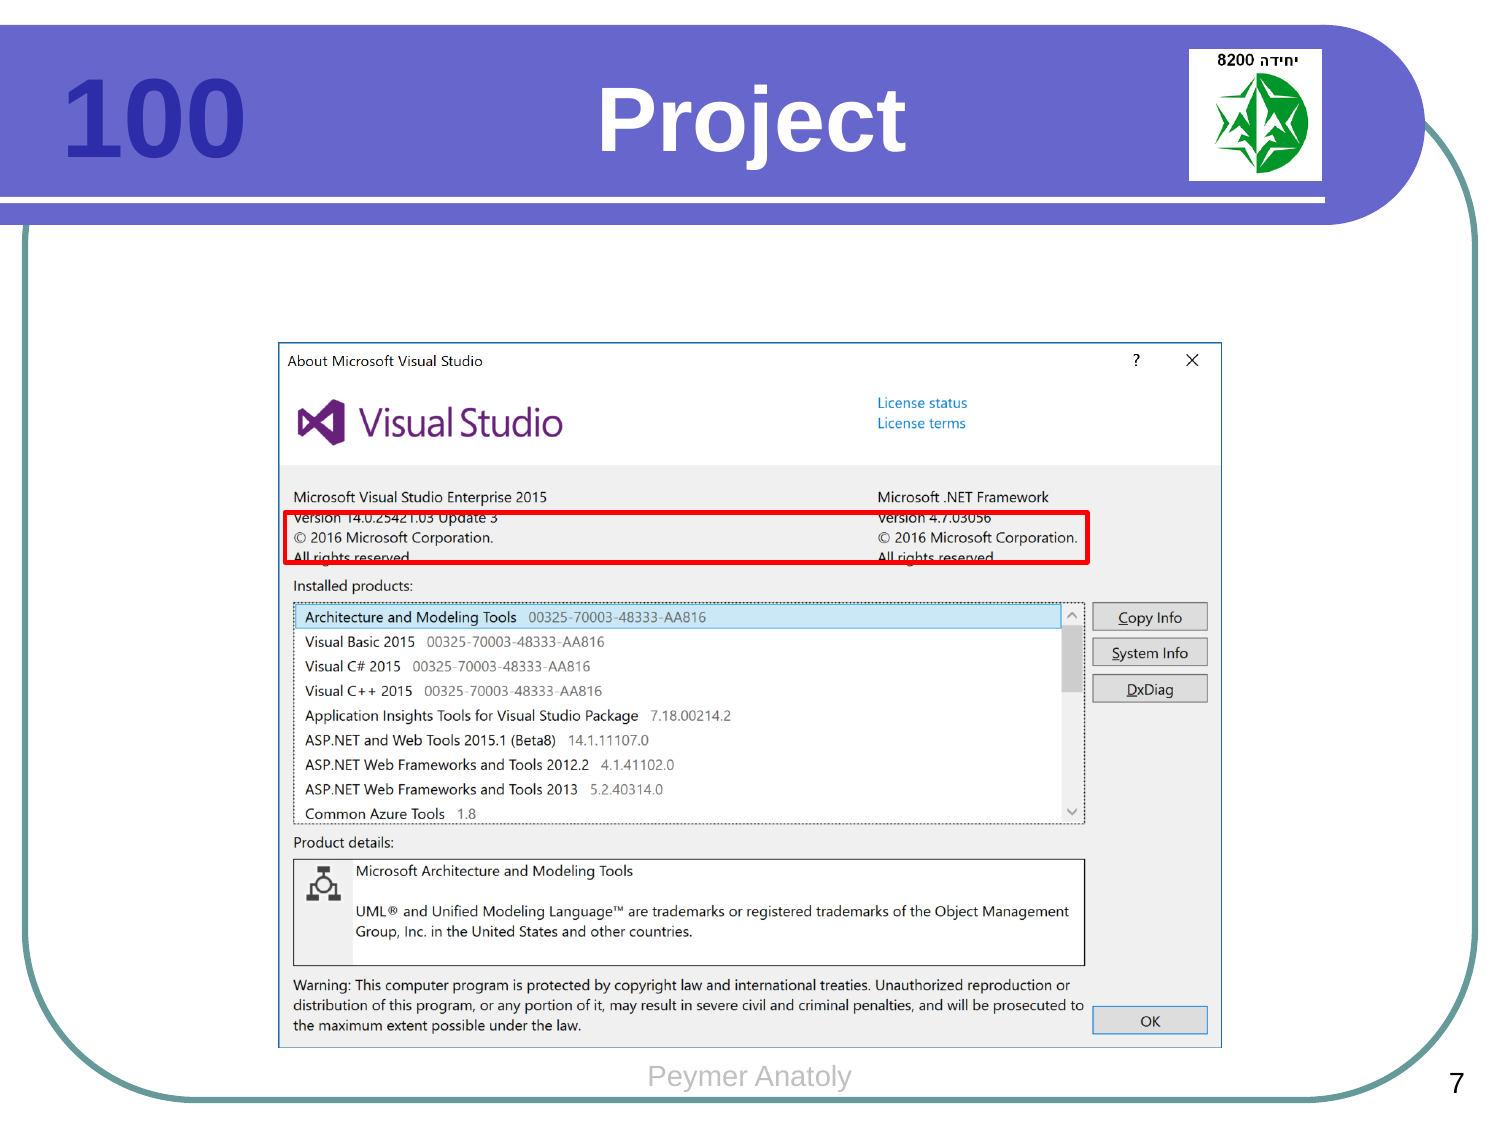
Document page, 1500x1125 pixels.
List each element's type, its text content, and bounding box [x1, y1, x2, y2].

text_box [1249, 24, 1426, 225]
slide_number 7 [1379, 1056, 1481, 1108]
text_box [1014, 24, 1321, 200]
text_box [24, 125, 1475, 1101]
picture [278, 342, 1222, 1048]
picture [1189, 49, 1322, 182]
text_box [0, 200, 1311, 225]
text_box 100 [24, 37, 285, 188]
text_box Project [488, 24, 1014, 206]
text_box [0, 24, 488, 199]
